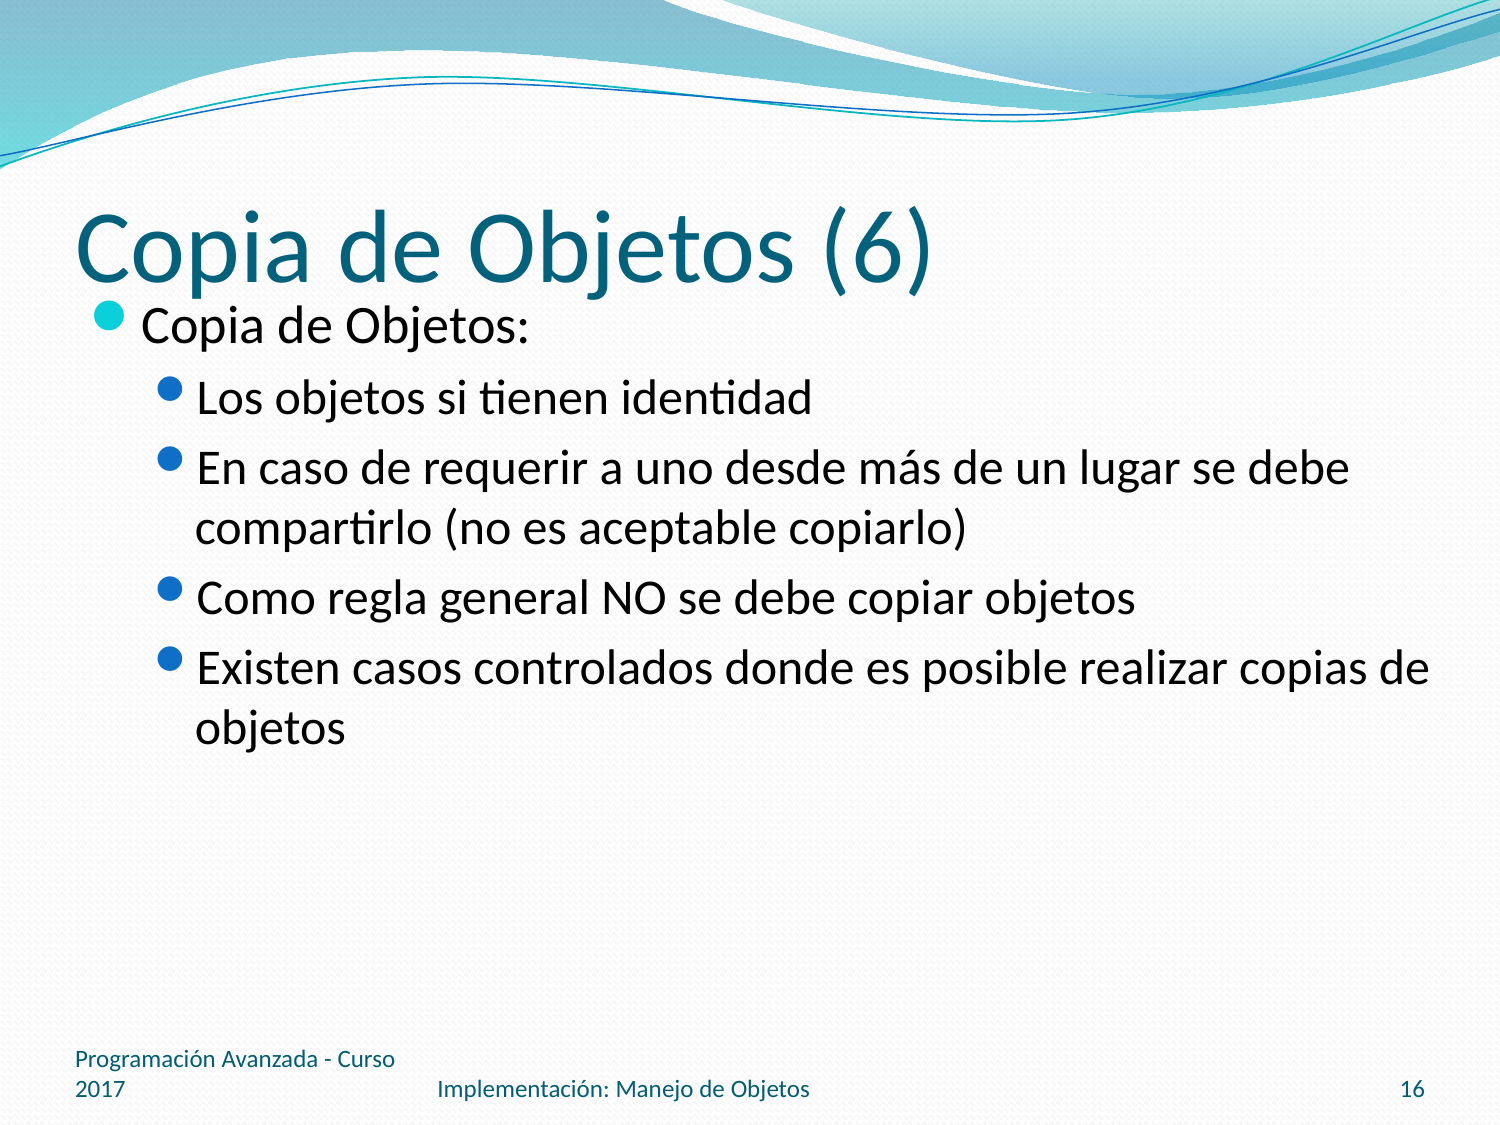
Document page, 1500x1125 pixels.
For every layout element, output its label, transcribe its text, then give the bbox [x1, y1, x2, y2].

footer Implementación: Manejo de Objetos [437, 1042, 988, 1103]
title Copia de Objetos (6) [75, 115, 1425, 282]
slide_number 16 [1299, 1042, 1425, 1103]
slide_number Programación Avanzada - Curso 2017 [75, 1042, 425, 1103]
list Copia de Objetos: Los objetos si tienen identidad En caso de requerir a uno desde más de un lugar se debe compartirlo (no es aceptable copiarlo) Como regla general NO se debe copiar objetos Existen casos controlados donde es posible realizar copias de objetos [75, 282, 1483, 1059]
